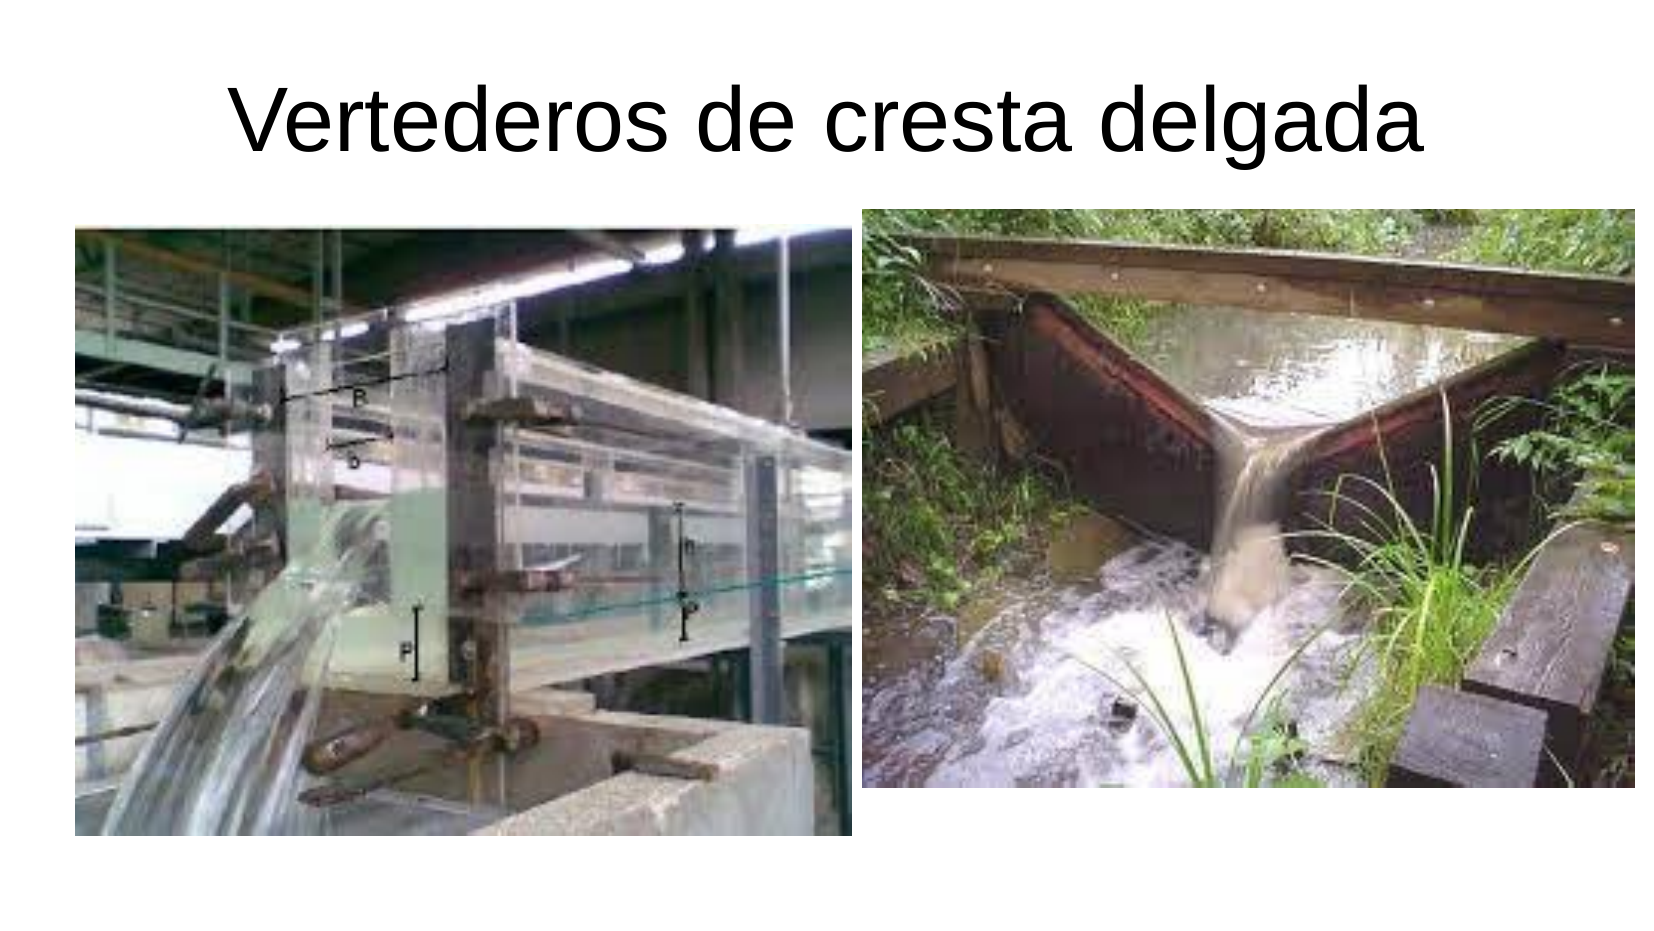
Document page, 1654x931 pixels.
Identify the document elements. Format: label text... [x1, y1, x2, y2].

title Vertederos de cresta delgada [82, 37, 1571, 193]
picture [862, 208, 1635, 788]
picture [74, 224, 852, 837]
